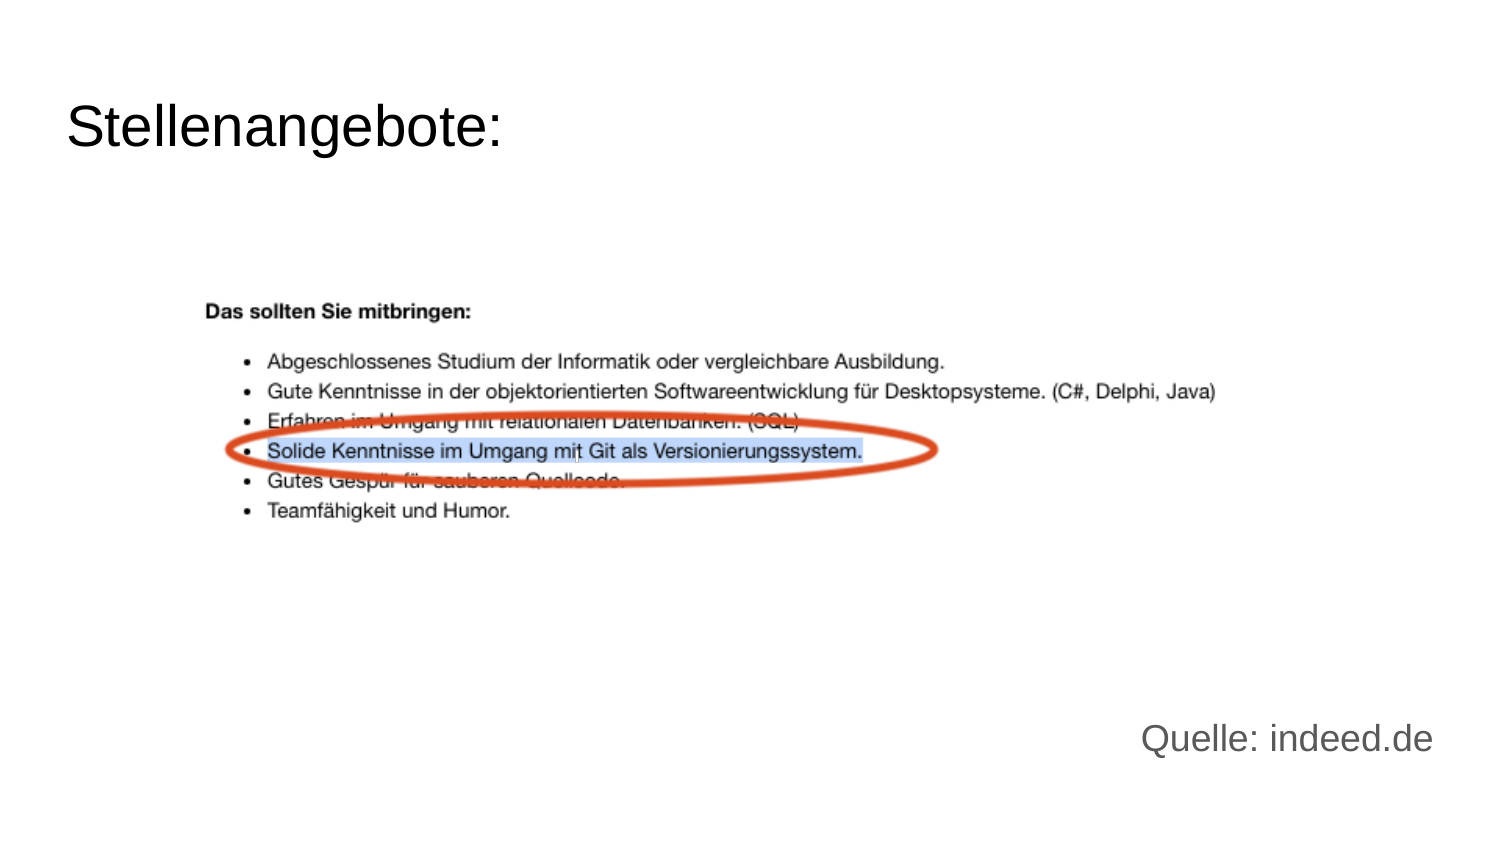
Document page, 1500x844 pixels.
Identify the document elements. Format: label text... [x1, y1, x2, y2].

picture [187, 292, 1312, 543]
list Quelle: indeed.de [51, 189, 1449, 750]
title Stellenangebote: [51, 72, 1449, 167]
